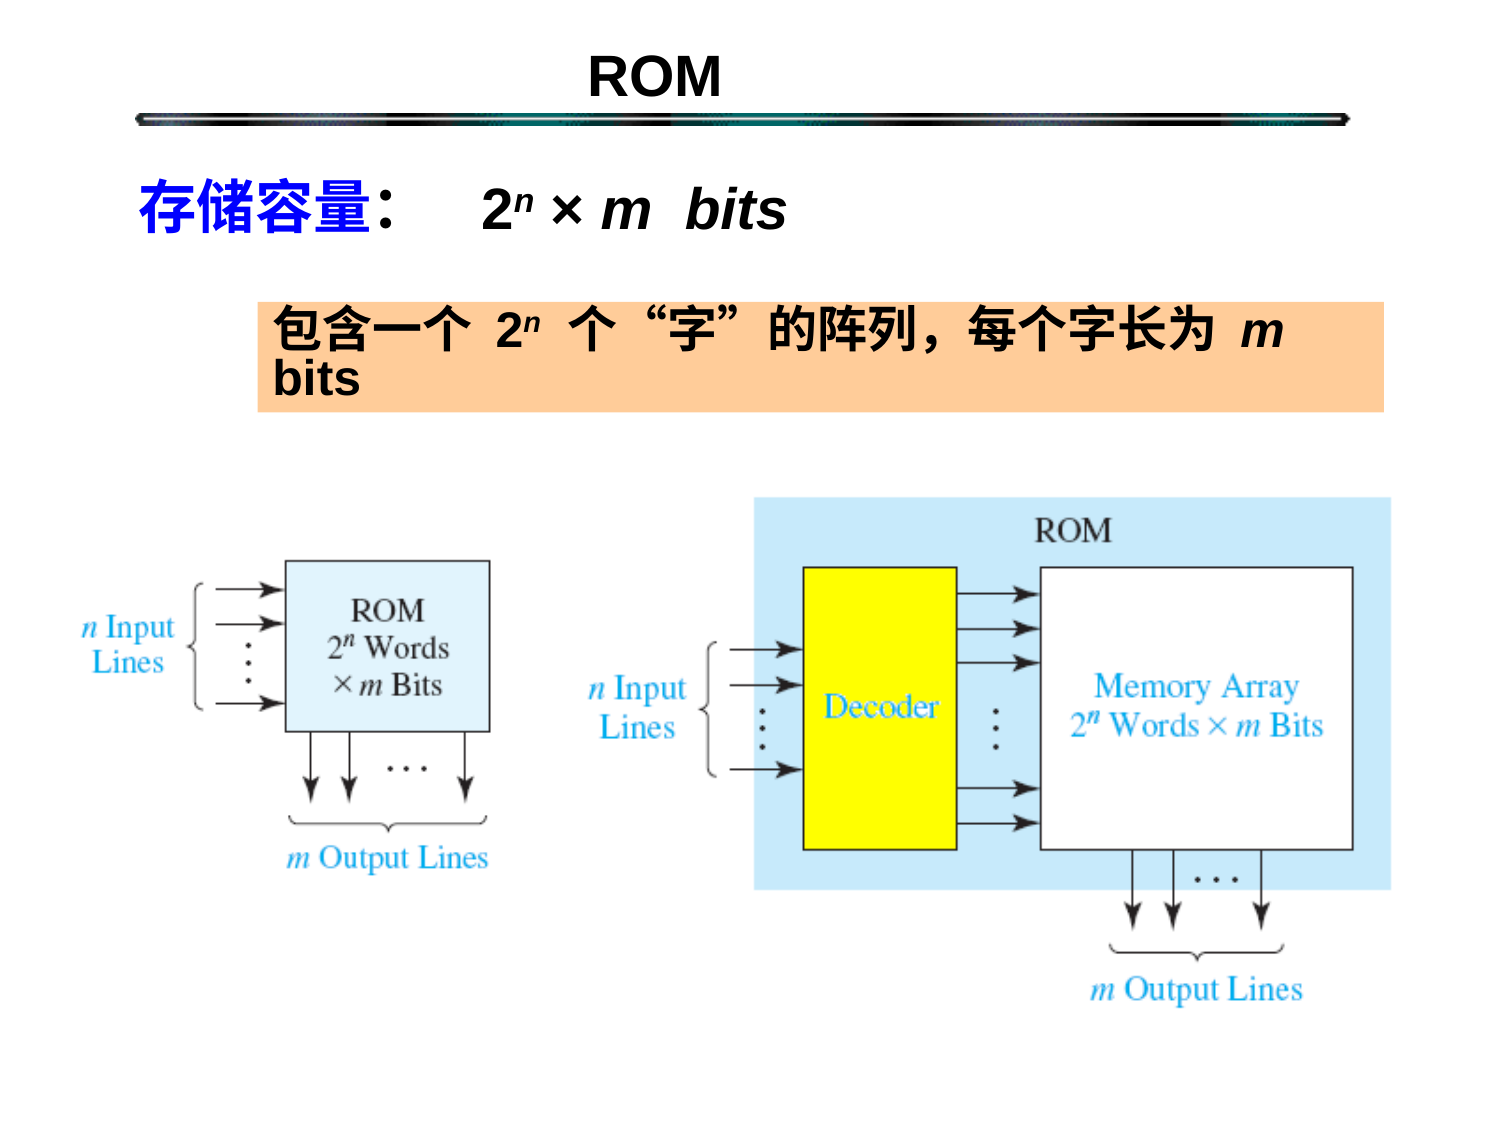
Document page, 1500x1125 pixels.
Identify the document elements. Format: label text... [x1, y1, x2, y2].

text_box ROM [572, 31, 821, 112]
picture [135, 113, 1353, 126]
picture [76, 526, 520, 894]
picture [577, 479, 1412, 1012]
text_box 2n × m bits [466, 177, 939, 249]
text_box 包含一个 2n 个“字”的阵列，每个字长为 m bits [257, 301, 1384, 413]
text_box 存储容量： [123, 176, 432, 303]
